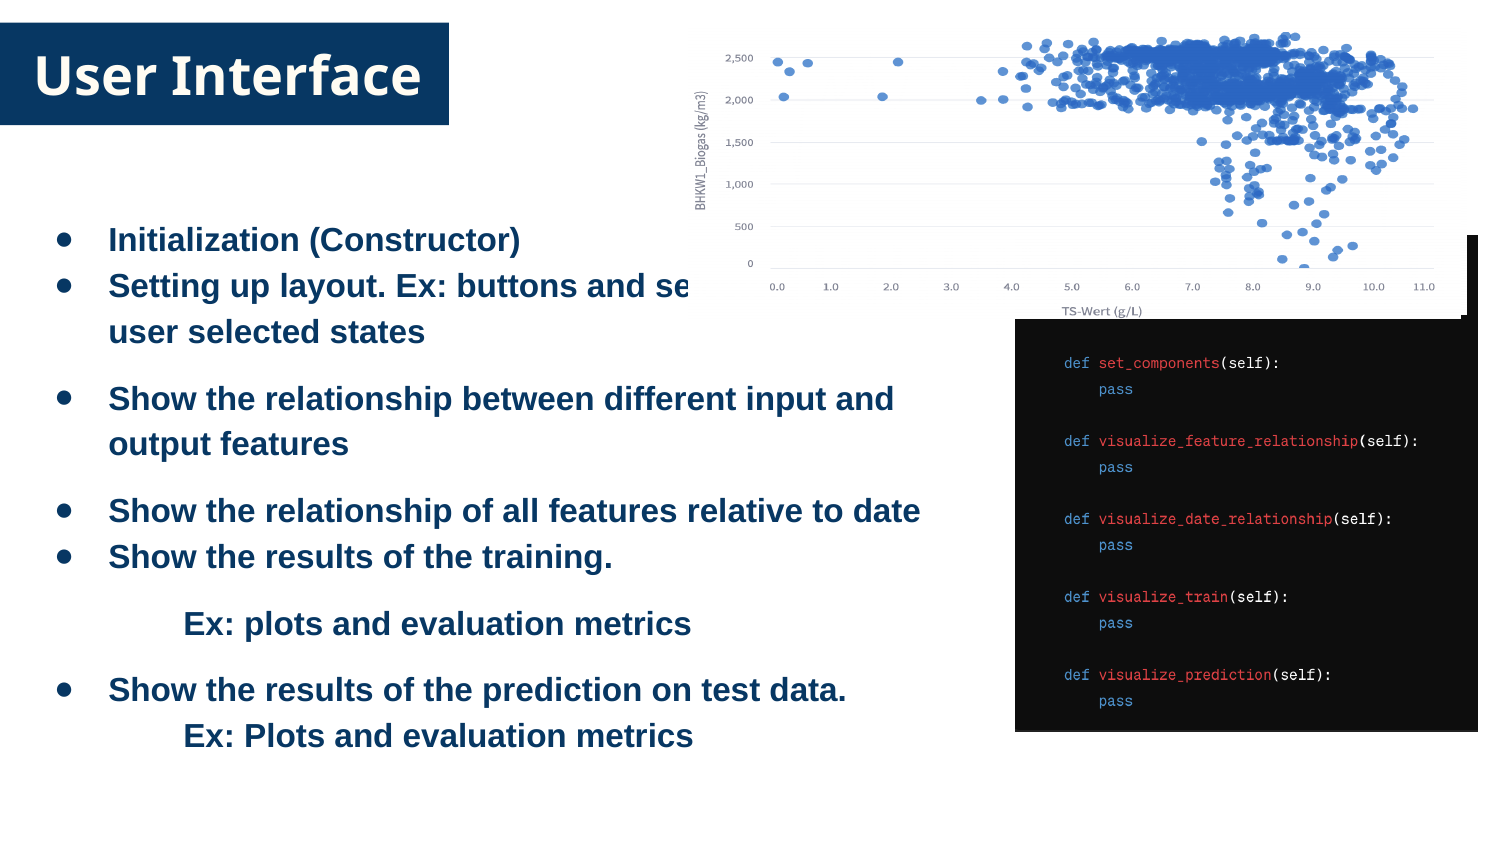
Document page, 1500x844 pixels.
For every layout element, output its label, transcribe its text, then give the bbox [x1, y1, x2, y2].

title User Interface [18, 25, 643, 141]
text_box [0, 22, 449, 126]
picture [688, 25, 1478, 732]
text_box Initialization (Constructor) Setting up layout. Ex: buttons and selectors. Store user selected states Show the relationship between different input and output features Show the relationship of all features relative to date Show the results of the training. Ex: plots and evaluation metrics Show the results of the prediction on test data. Ex: Plots and evaluation metrics [18, 197, 973, 770]
